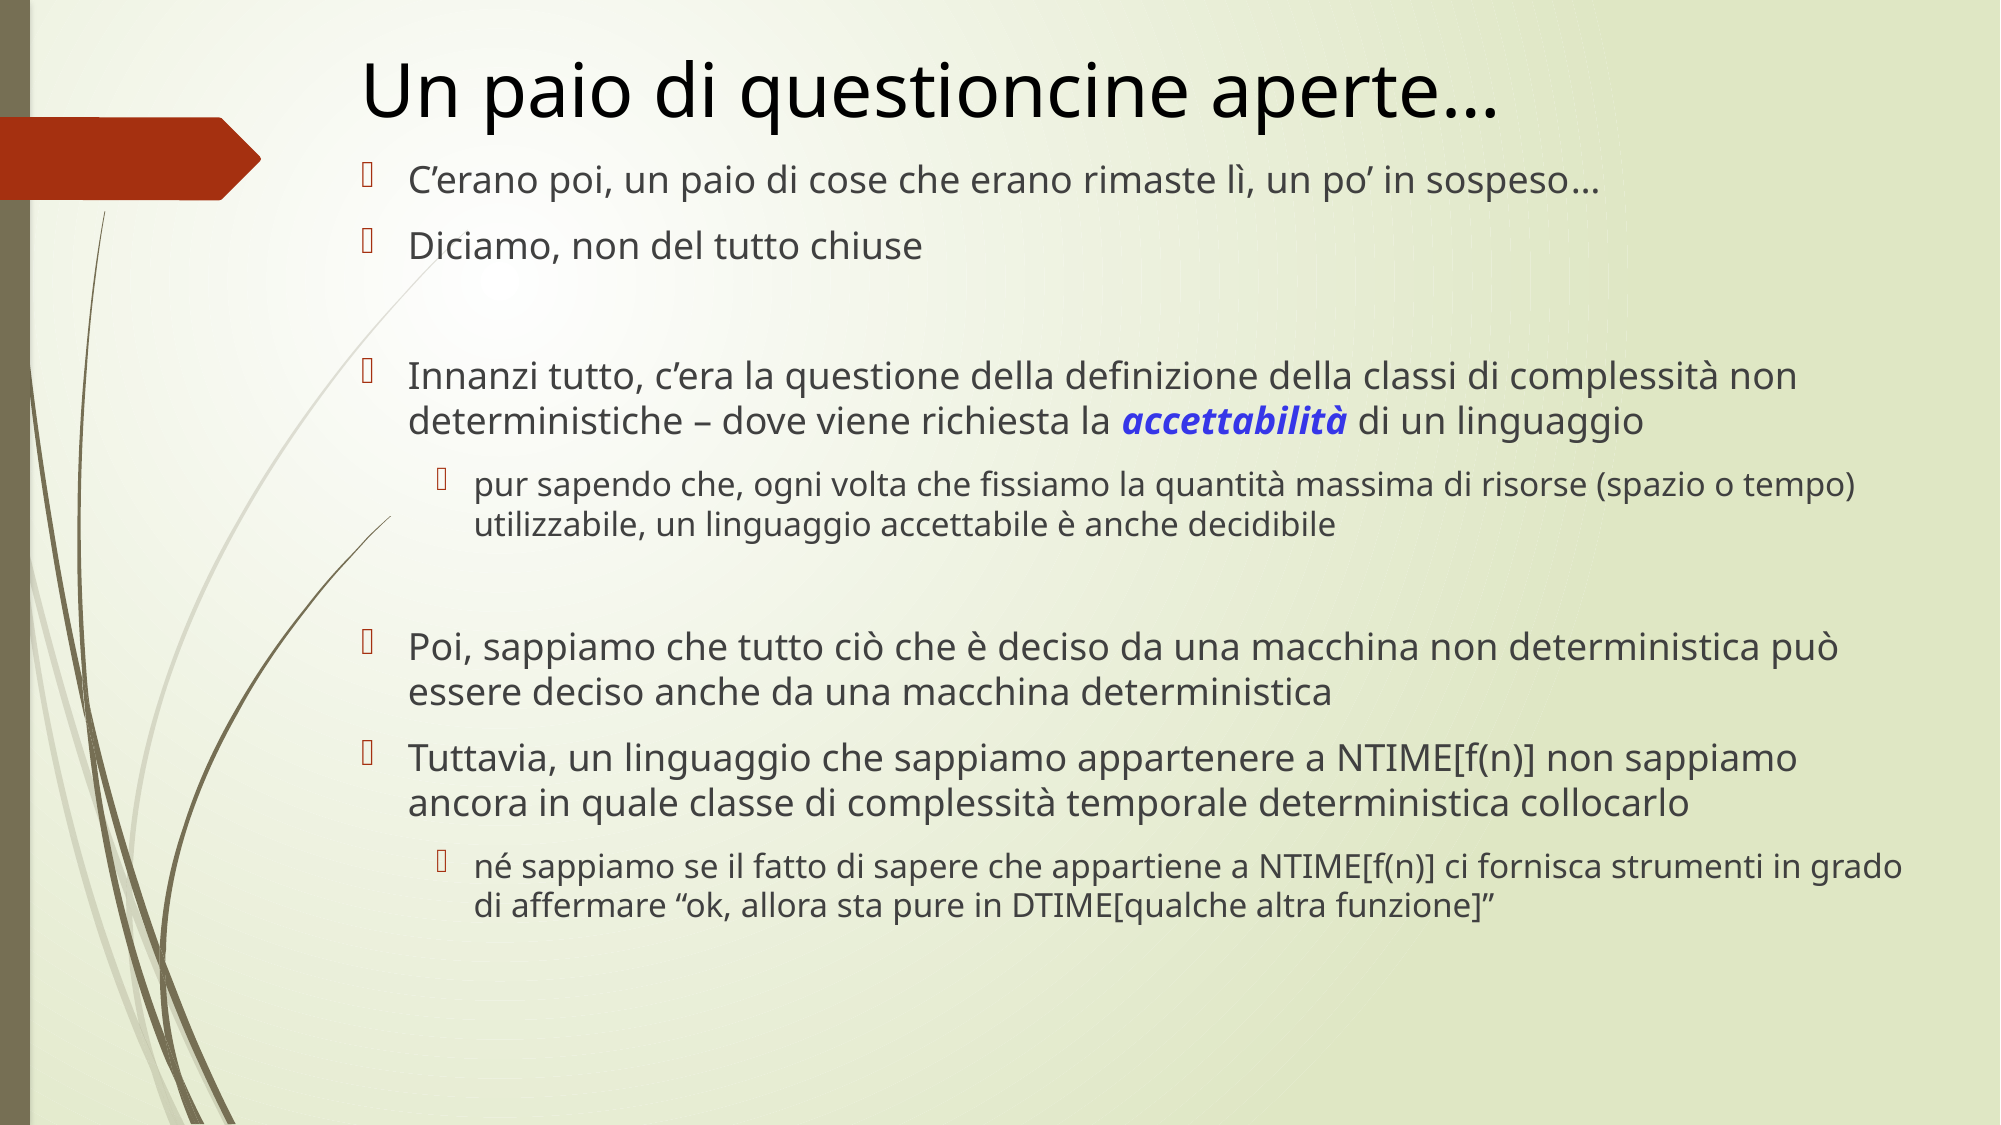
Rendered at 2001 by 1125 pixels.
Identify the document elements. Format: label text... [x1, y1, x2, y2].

title Un paio di questioncine aperte… [345, 34, 1905, 148]
list C’erano poi, un paio di cose che erano rimaste lì, un po’ in sospeso… Diciamo, non del tutto chiuse Innanzi tutto, c’era la questione della definizione della classi di complessità non deterministiche – dove viene richiesta la accettabilità di un linguaggio pur sapendo che, ogni volta che fissiamo la quantità massima di risorse (spazio o tempo) utilizzabile, un linguaggio accettabile è anche decidibile Poi, sappiamo che tutto ciò che è deciso da una macchina non deterministica può essere deciso anche da una macchina deterministica Tuttavia, un linguaggio che sappiamo appartenere a NTIME[f(n)] non sappiamo ancora in quale classe di complessità temporale deterministica collocarlo né sappiamo se il fatto di sapere che appartiene a NTIME[f(n)] ci fornisca strumenti in grado di affermare “ok, allora sta pure in DTIME[qualche altra funzione]” [271, 148, 1935, 1106]
